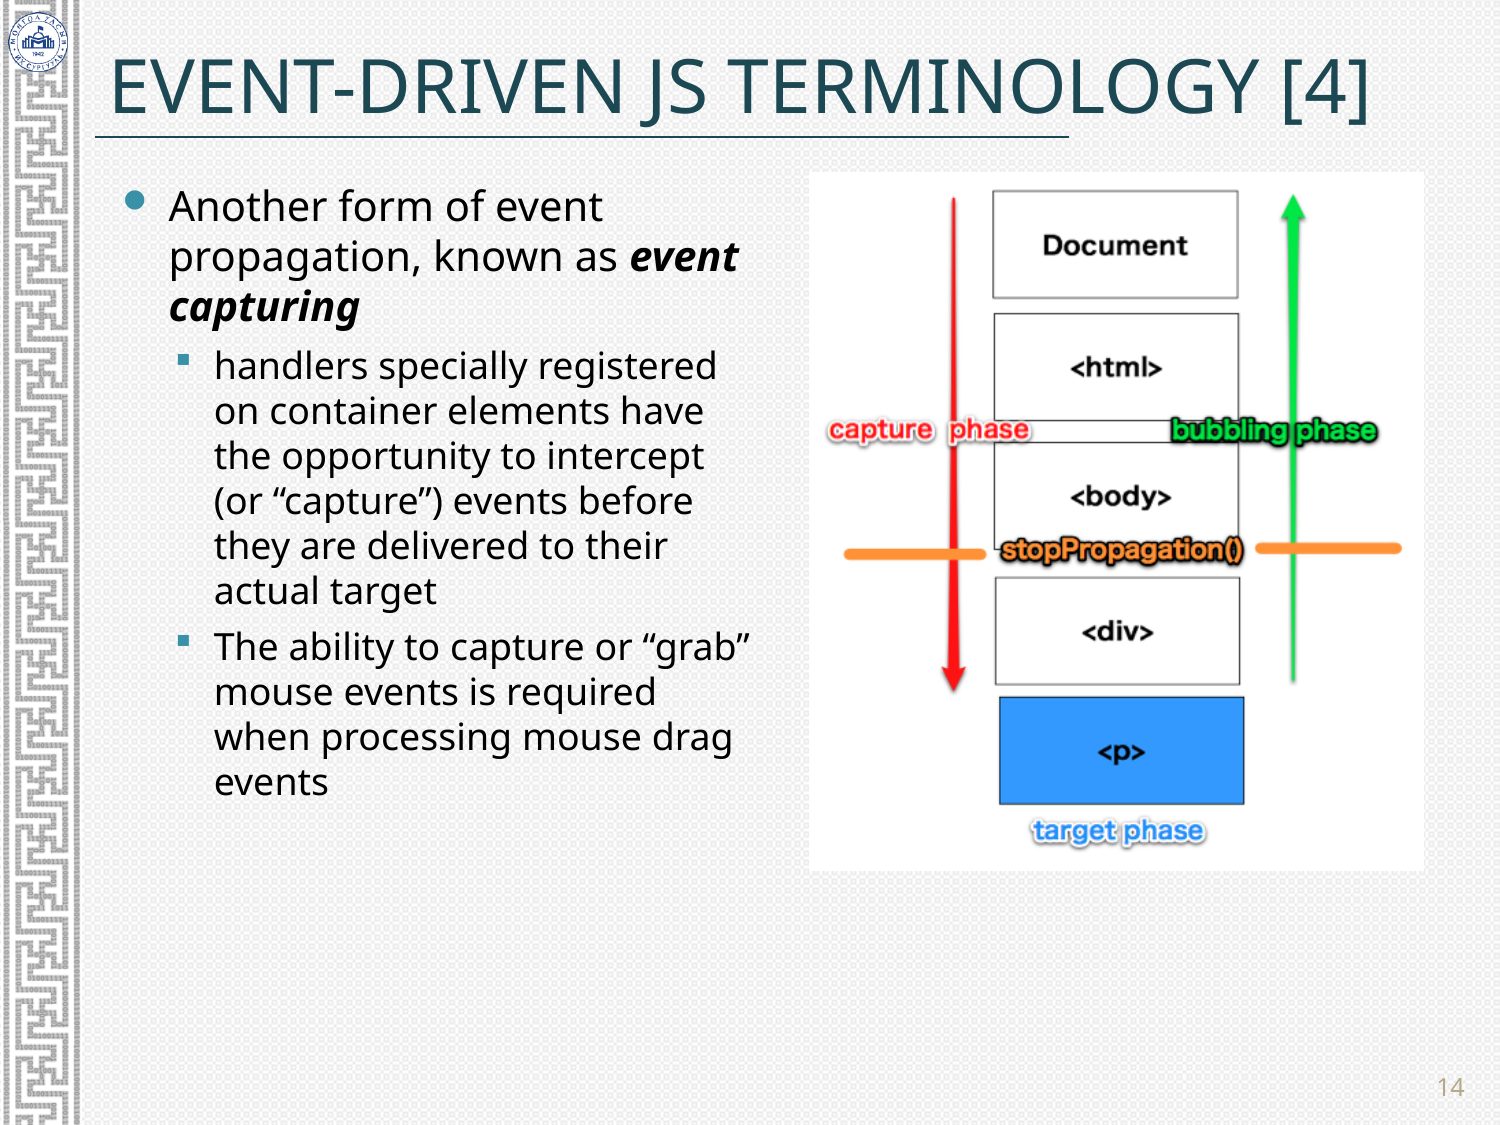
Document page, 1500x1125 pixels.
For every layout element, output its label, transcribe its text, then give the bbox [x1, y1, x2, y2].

picture [808, 172, 1424, 871]
picture [1, 0, 82, 1125]
title Event-Driven JS terminology [4] [93, 41, 1477, 126]
list Another form of event propagation, known as event capturing handlers specially registered on container elements have the opportunity to intercept (or “capture”) events before they are delivered to their actual target The ability to capture or “grab” mouse events is required when processing mouse drag events [93, 172, 774, 1055]
slide_number 14 [1413, 1066, 1488, 1113]
